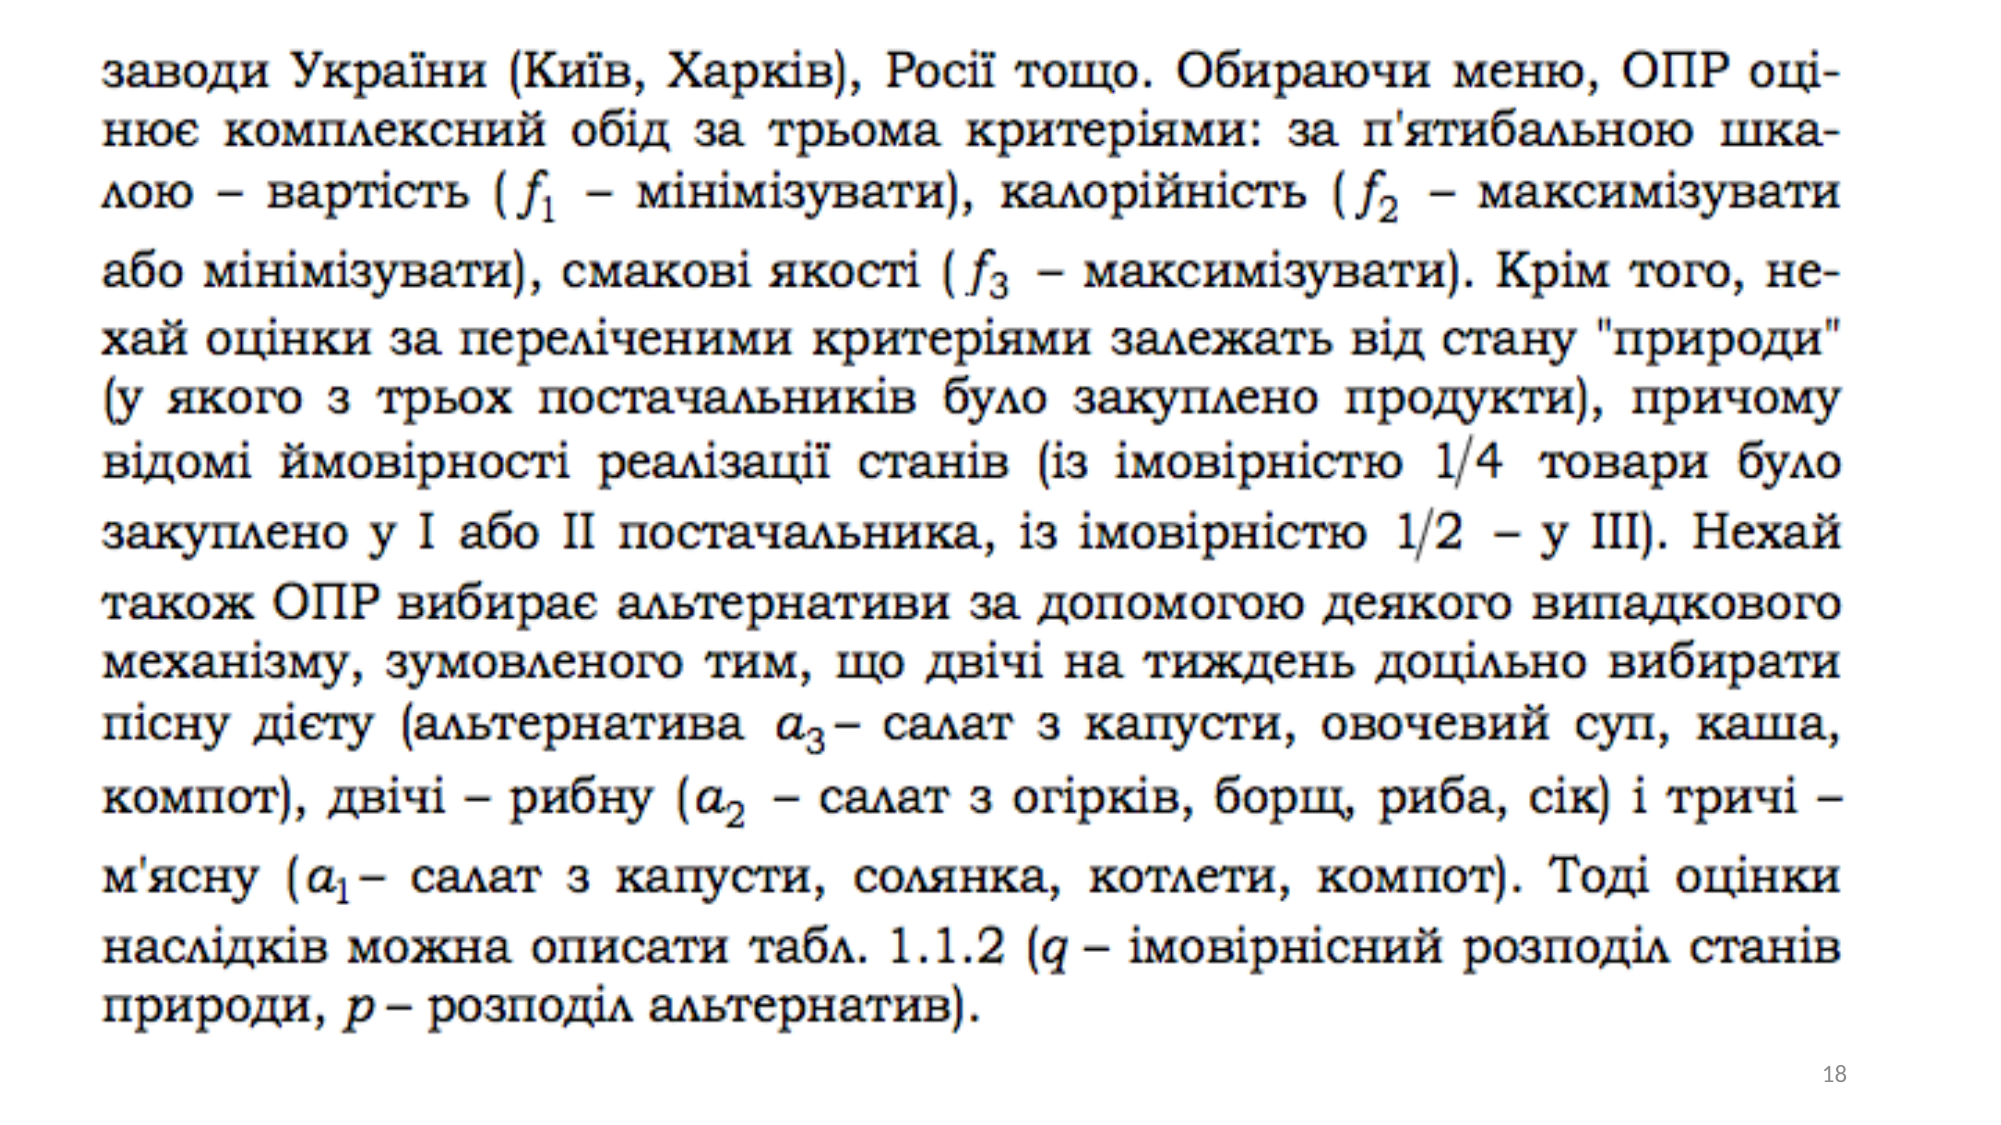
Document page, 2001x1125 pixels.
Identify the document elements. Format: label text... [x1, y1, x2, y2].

slide_number 18 [1412, 1043, 1863, 1103]
picture [86, 47, 1863, 1043]
